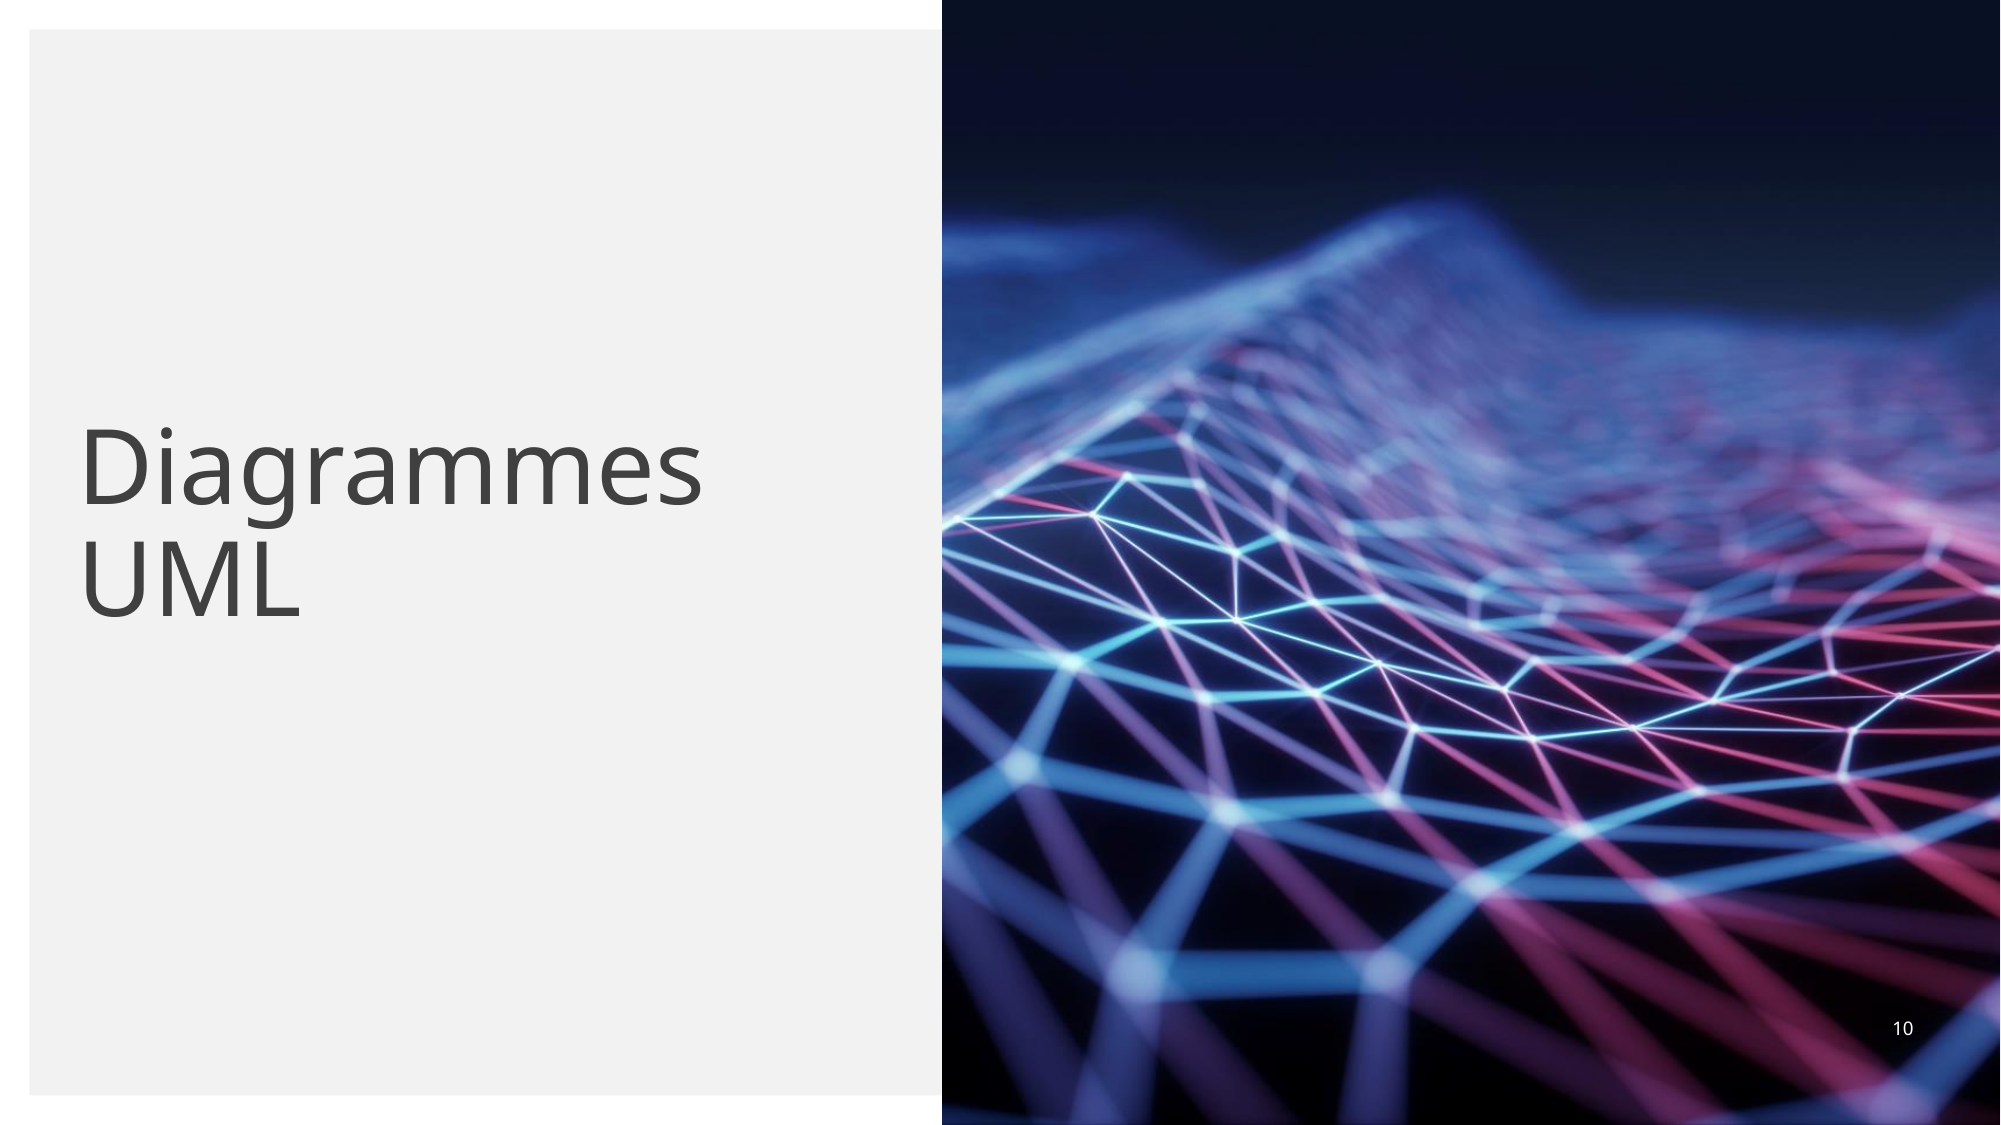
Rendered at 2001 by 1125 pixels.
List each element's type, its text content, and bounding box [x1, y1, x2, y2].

picture [942, 0, 2000, 1125]
title Diagrammes UML [77, 414, 867, 693]
